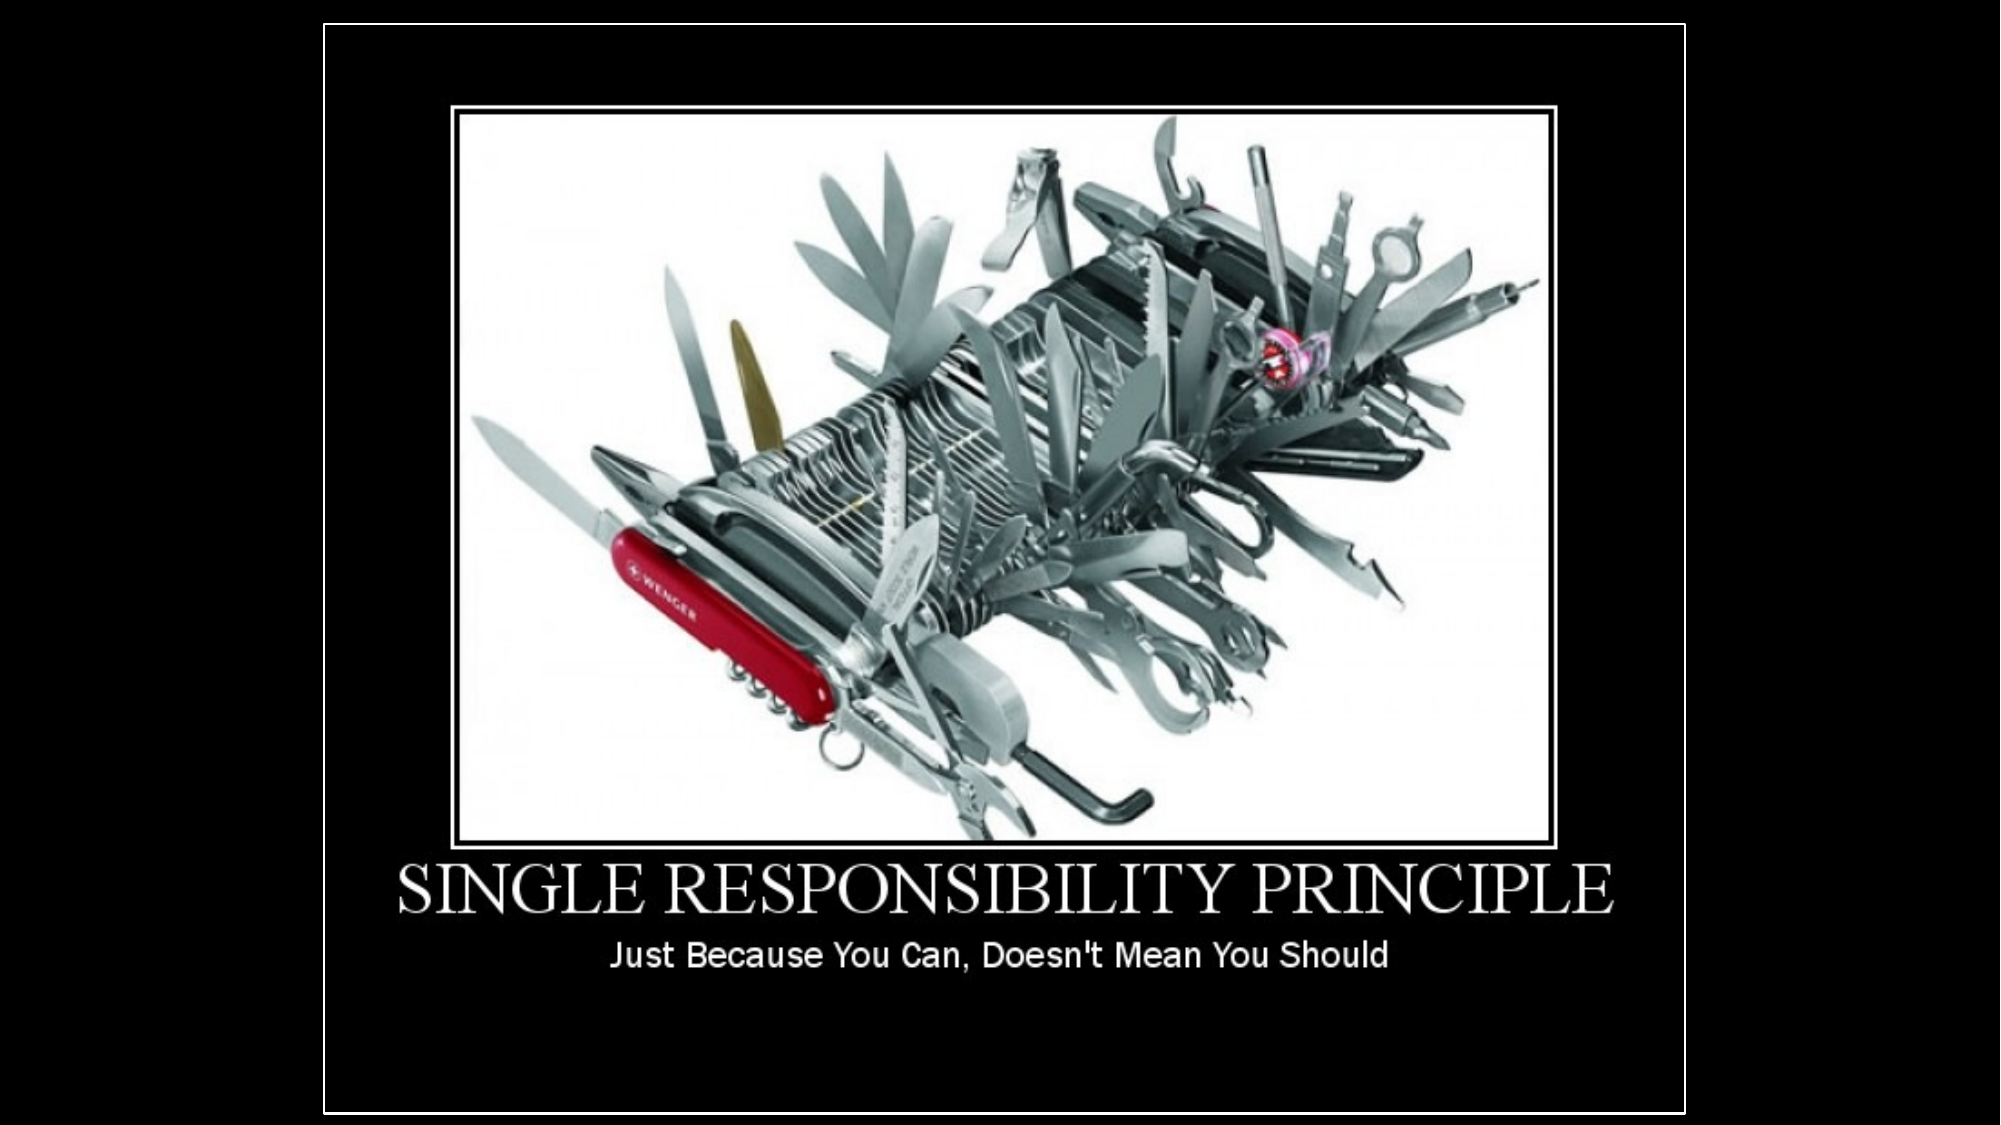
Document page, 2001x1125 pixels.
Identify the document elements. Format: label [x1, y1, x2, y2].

picture [324, 24, 1685, 1113]
